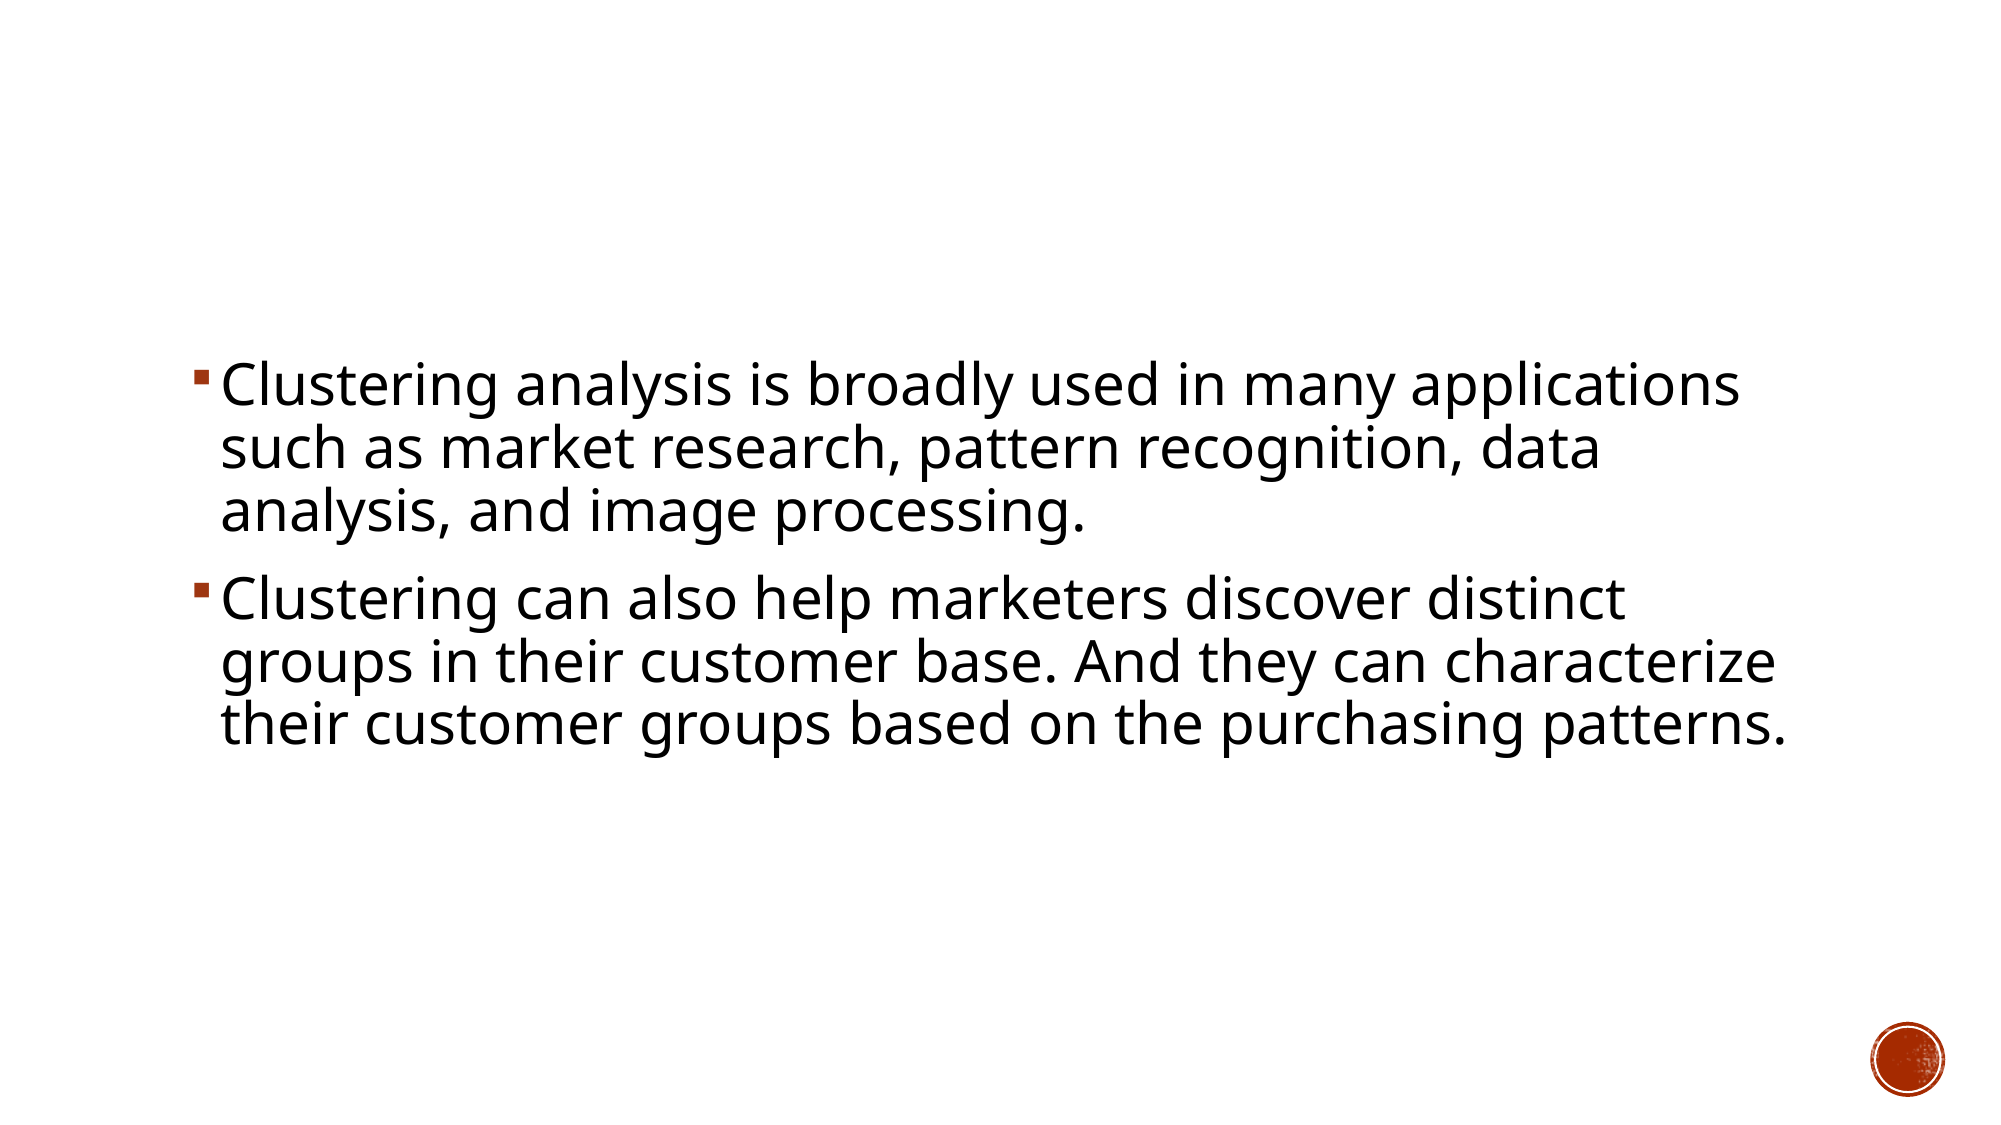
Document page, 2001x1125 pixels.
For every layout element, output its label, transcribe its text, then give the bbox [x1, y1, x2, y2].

list Clustering analysis is broadly used in many applications such as market research, pattern recognition, data analysis, and image processing. Clustering can also help marketers discover distinct groups in their customer base. And they can characterize their customer groups based on the purchasing patterns. [175, 348, 1826, 1013]
